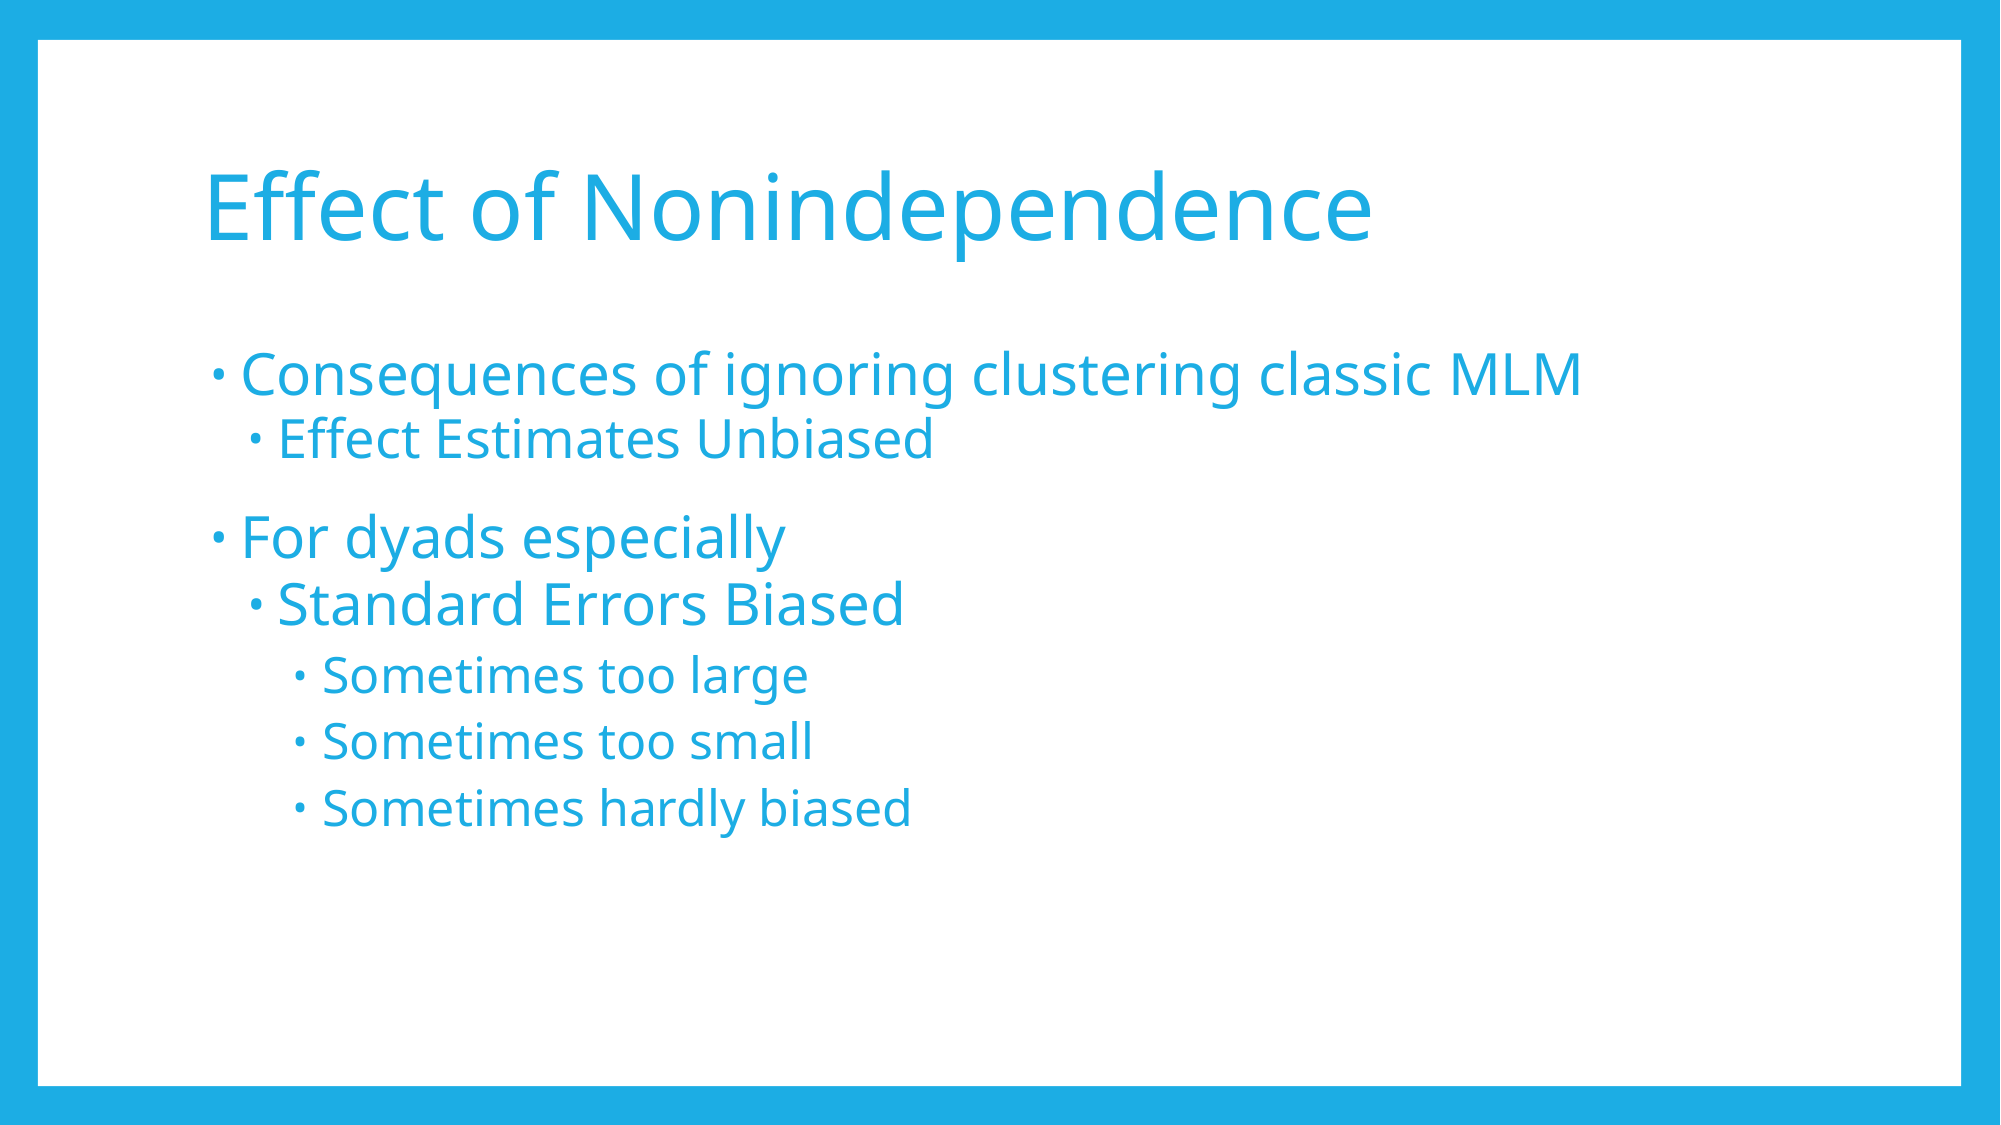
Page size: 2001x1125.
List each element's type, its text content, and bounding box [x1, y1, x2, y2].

list Consequences of ignoring clustering classic MLM Effect Estimates Unbiased For dyads especially Standard Errors Biased Sometimes too large Sometimes too small Sometimes hardly biased [187, 337, 1808, 1000]
title Effect of Nonindependence [187, 99, 1808, 323]
